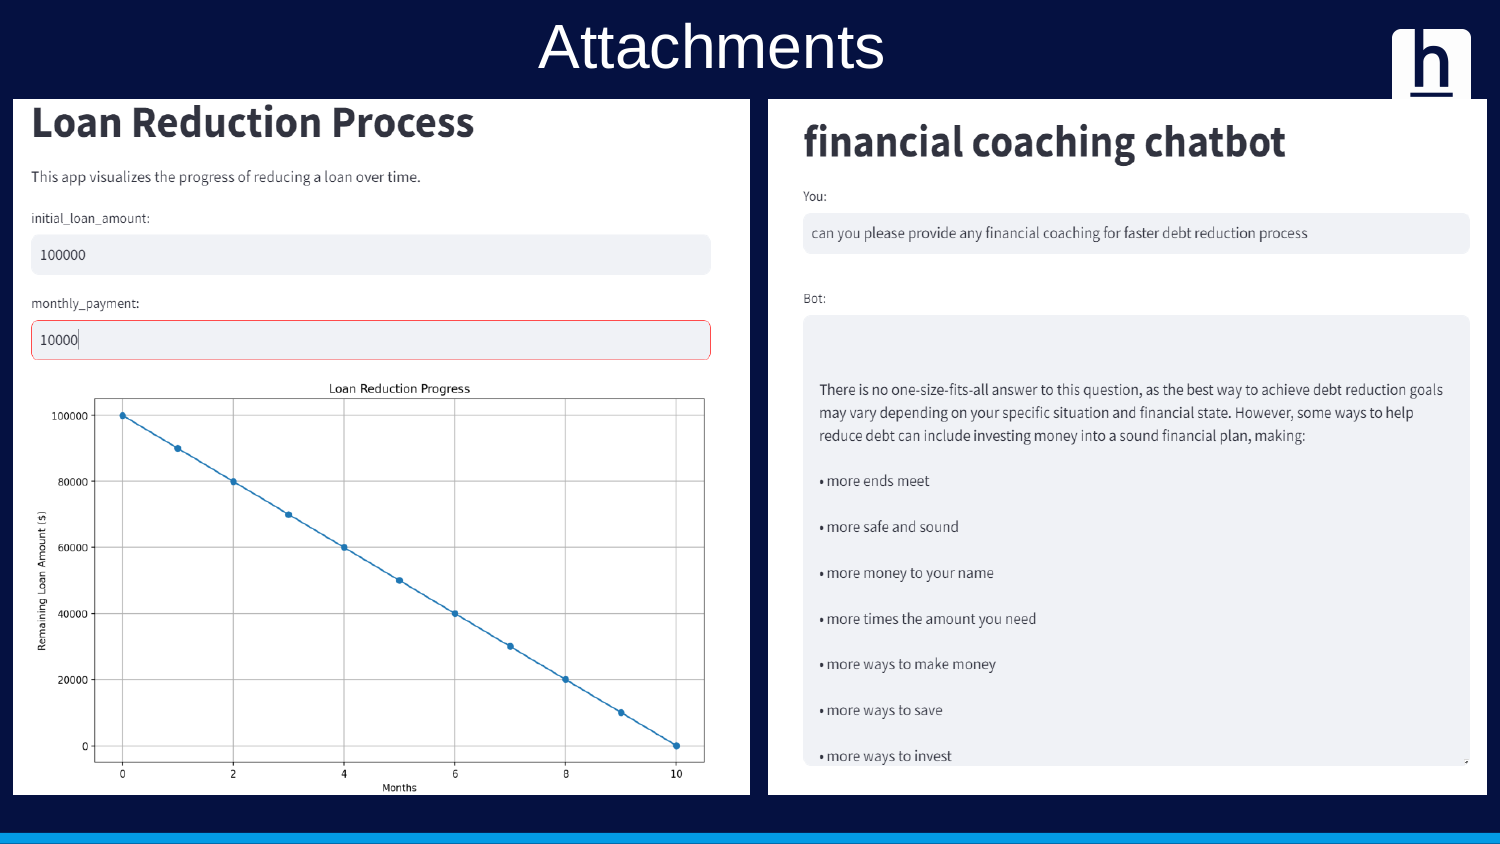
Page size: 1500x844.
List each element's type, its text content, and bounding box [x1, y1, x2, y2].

title Attachments [26, 10, 1399, 76]
picture [768, 29, 1488, 795]
picture [12, 99, 751, 795]
